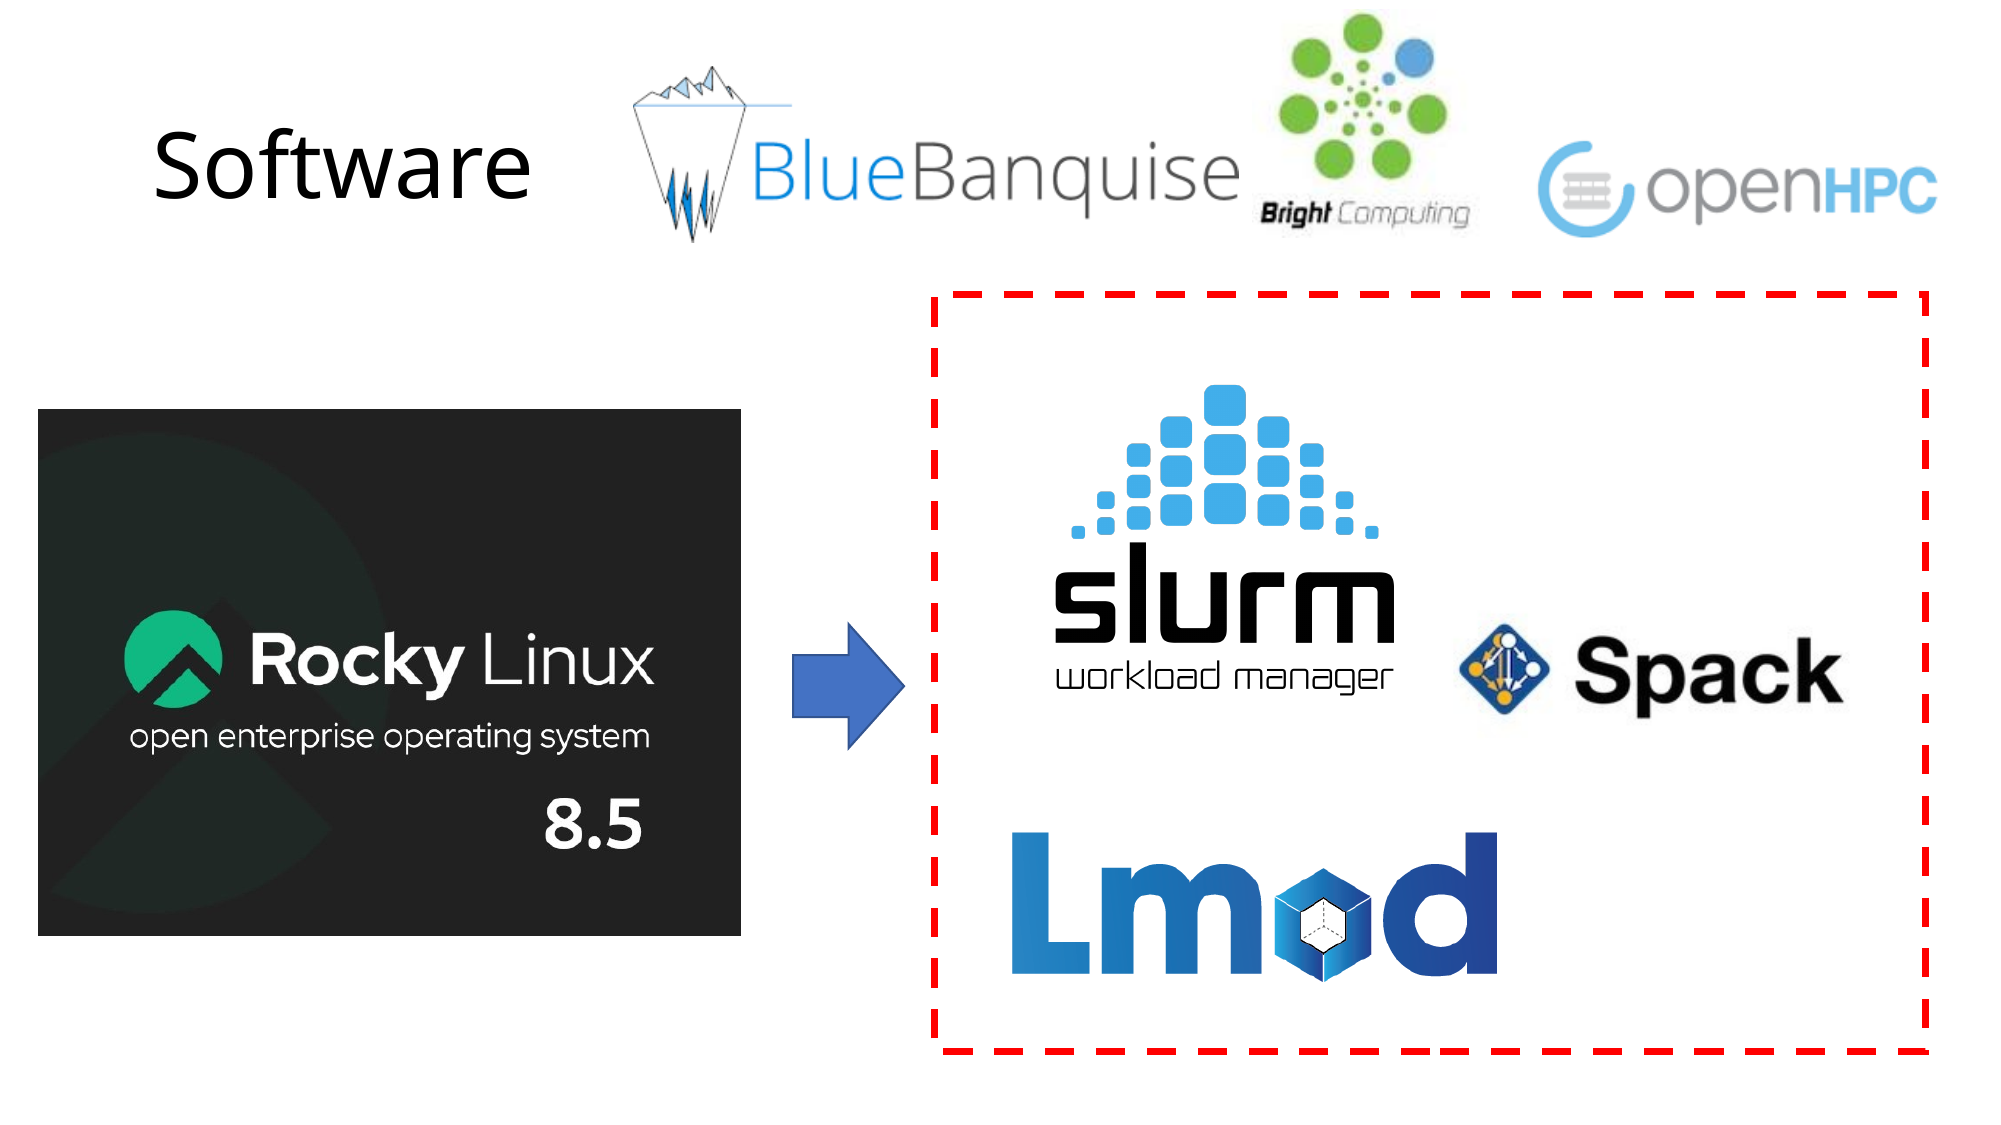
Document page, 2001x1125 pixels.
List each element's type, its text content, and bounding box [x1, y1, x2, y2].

picture [633, 66, 1239, 243]
picture [1055, 385, 1395, 696]
picture [1506, 59, 1970, 320]
picture [1251, 9, 1480, 238]
picture [38, 409, 741, 936]
title Software [137, 59, 1506, 278]
picture [997, 515, 1893, 991]
text_box [792, 621, 906, 751]
text_box [934, 294, 1926, 1052]
